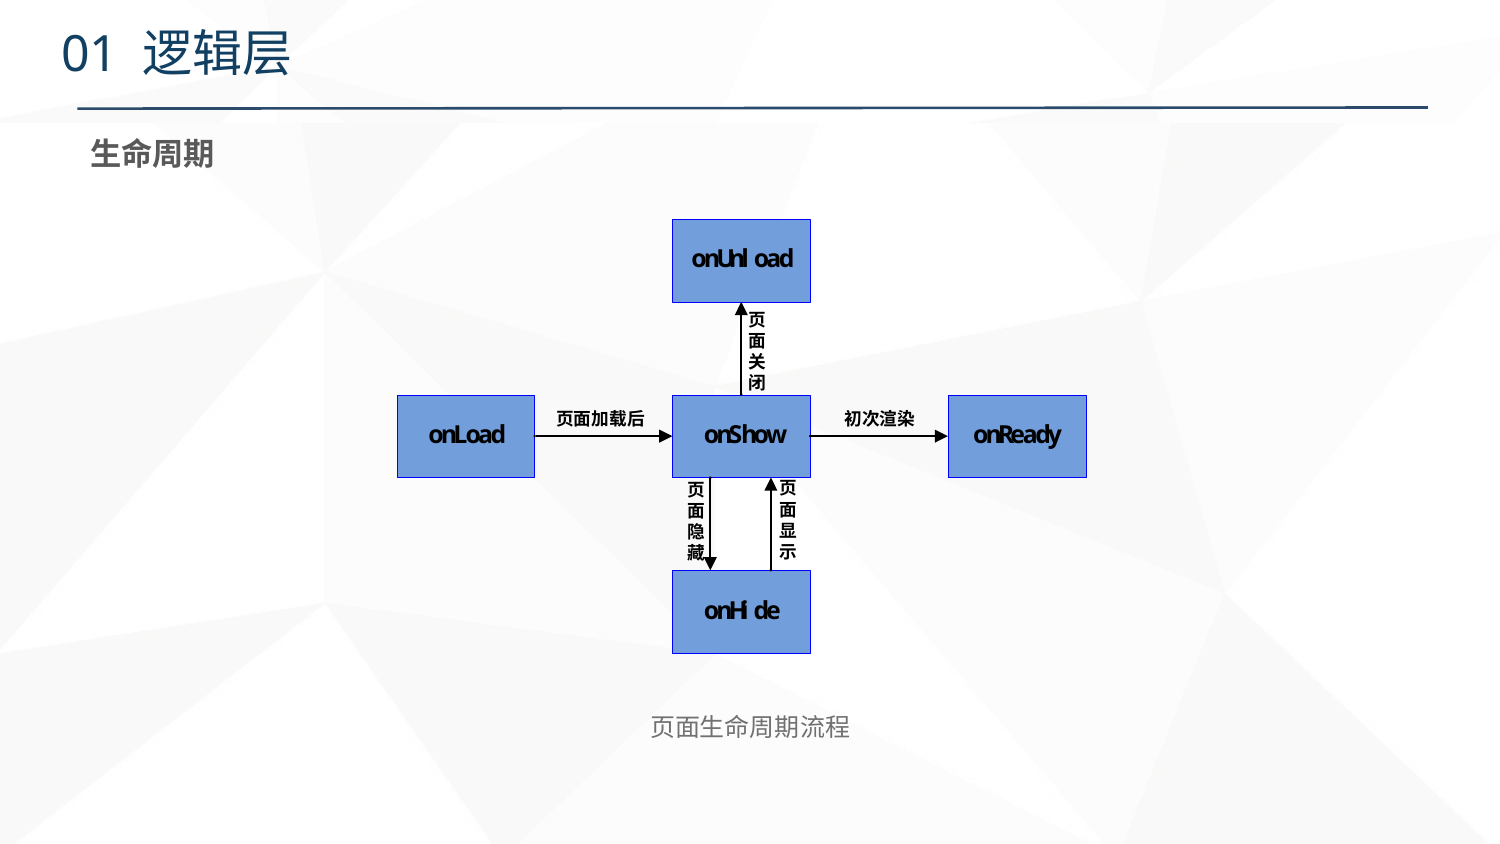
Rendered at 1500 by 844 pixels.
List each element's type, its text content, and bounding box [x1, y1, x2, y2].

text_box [394, 216, 1089, 656]
text_box 生命周期 [78, 128, 277, 178]
text_box 页面生命周期流程 [635, 703, 915, 749]
picture [0, 0, 1500, 123]
title 01 逻辑层 [49, 22, 1344, 92]
